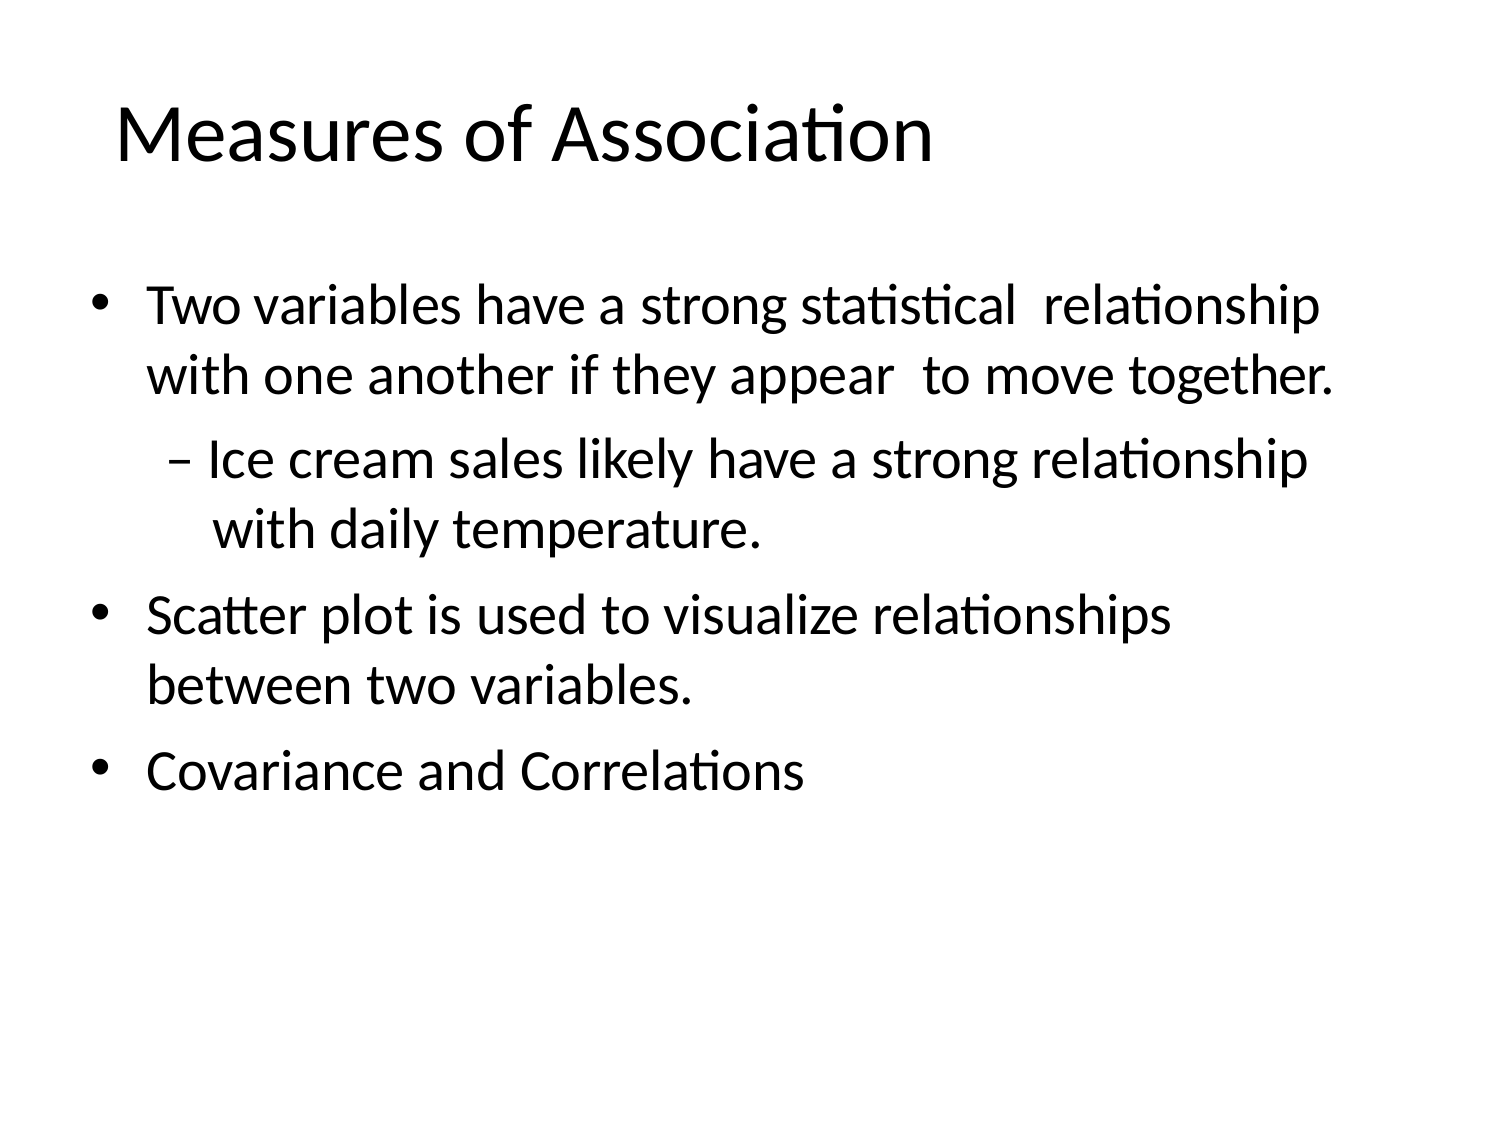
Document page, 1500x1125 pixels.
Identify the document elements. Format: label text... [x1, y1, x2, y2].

text_box Two variables have a strong statistical relationship with one another if they appear to move together. – Ice cream sales likely have a strong relationship with daily temperature. Scatter plot is used to visualize relationships between two variables. Covariance and Correlations [87, 263, 1348, 802]
title Measures of Association [112, 75, 1206, 263]
